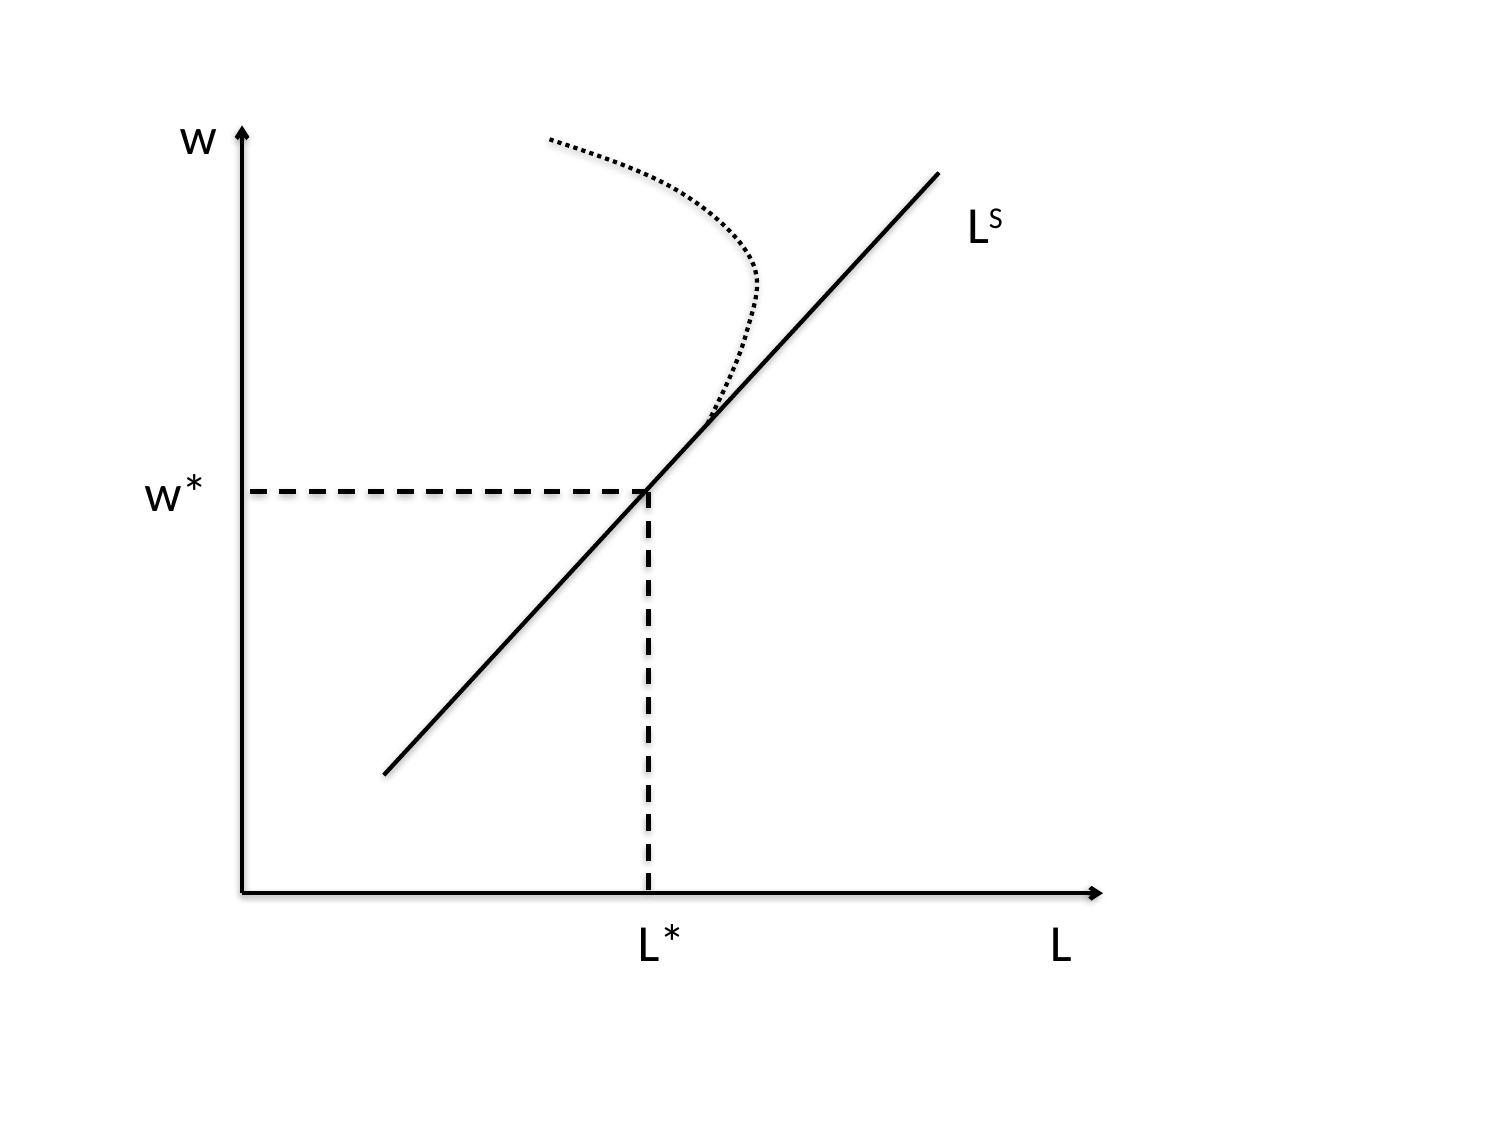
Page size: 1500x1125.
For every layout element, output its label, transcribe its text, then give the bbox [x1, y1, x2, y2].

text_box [383, 172, 940, 776]
text_box LS [952, 184, 1018, 262]
text_box w [164, 95, 232, 173]
text_box [548, 137, 642, 171]
text_box L* [622, 902, 701, 980]
text_box w* [129, 452, 223, 530]
text_box L [1034, 902, 1087, 980]
